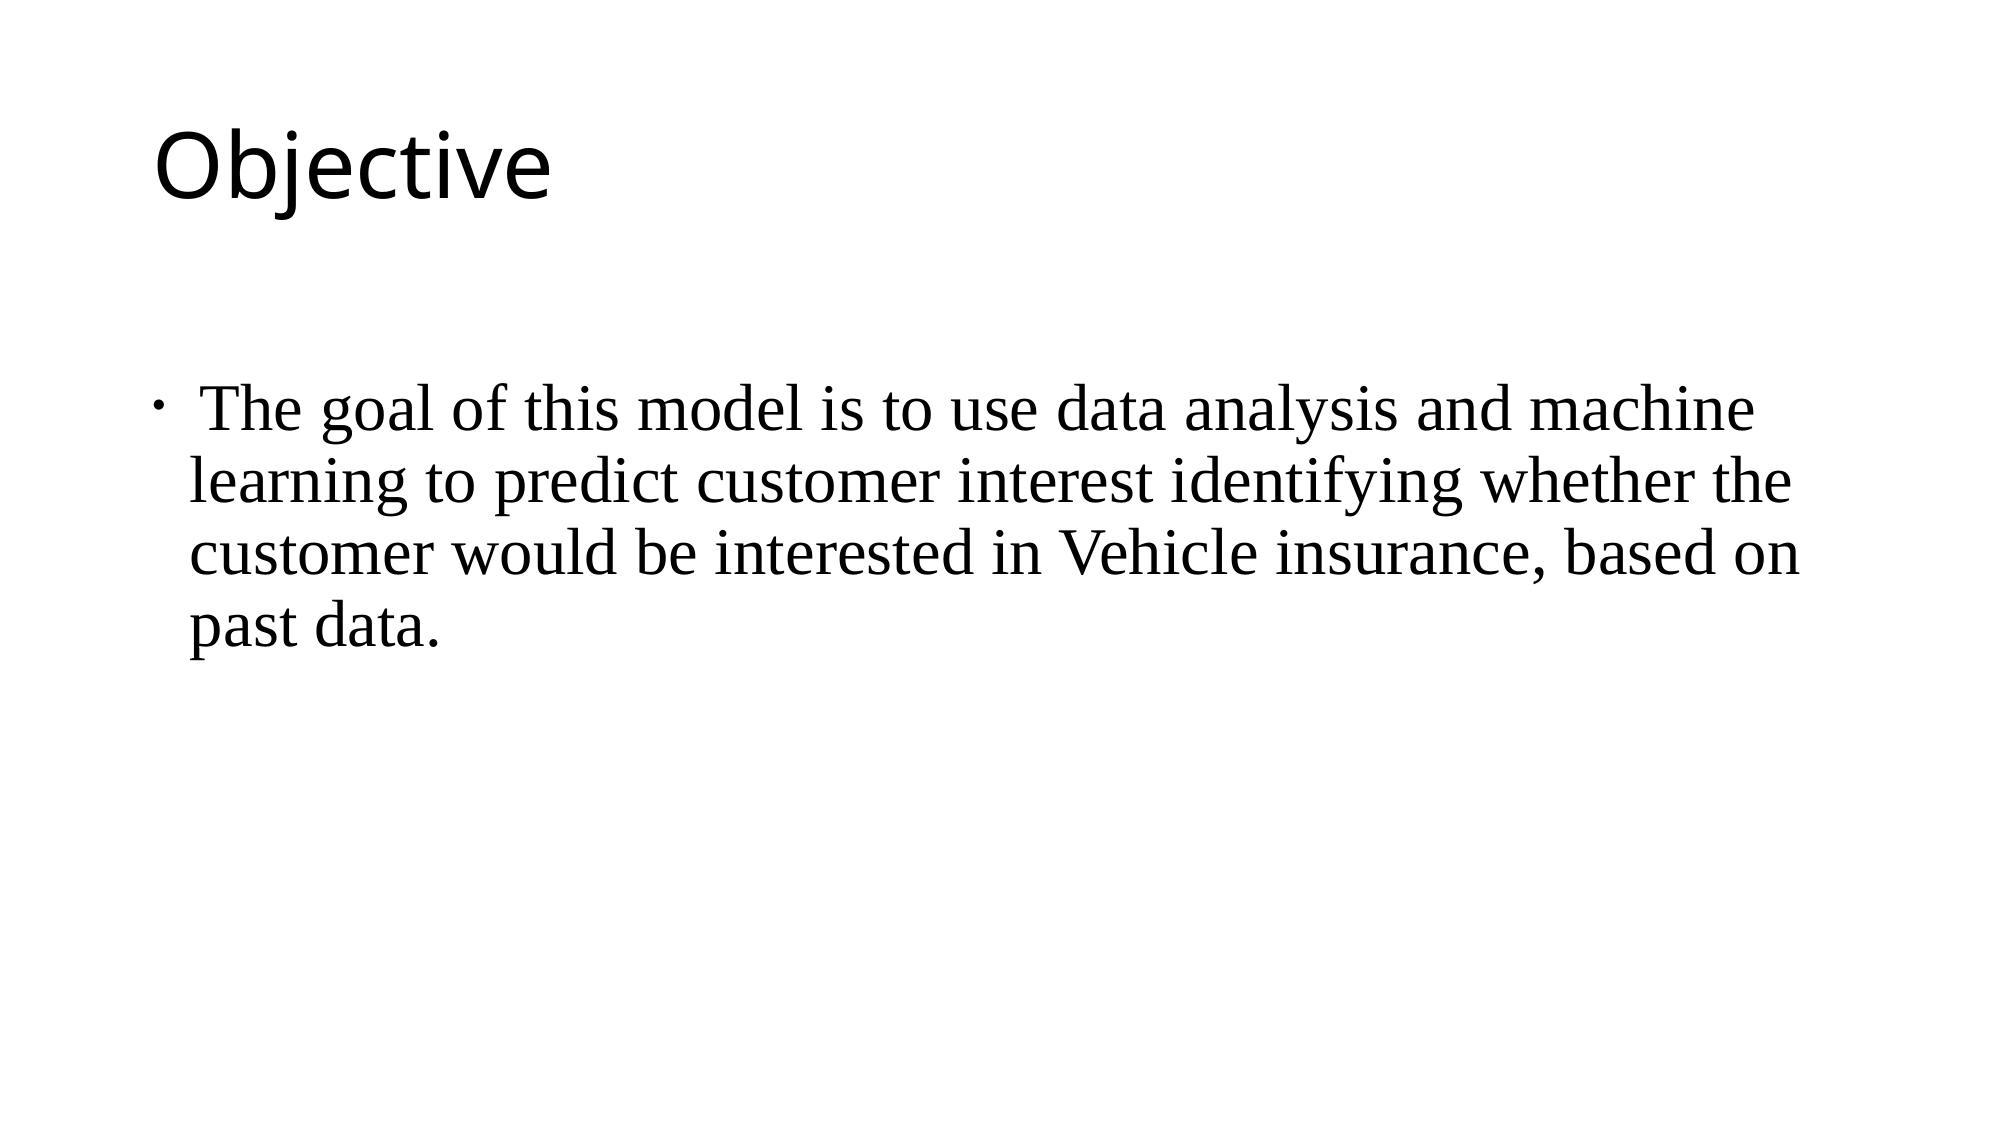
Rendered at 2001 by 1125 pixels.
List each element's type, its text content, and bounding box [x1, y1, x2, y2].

list The goal of this model is to use data analysis and machine learning to predict customer interest identifying whether the customer would be interested in Vehicle insurance, based on past data. [137, 299, 1863, 1014]
title Objective [137, 59, 1863, 278]
